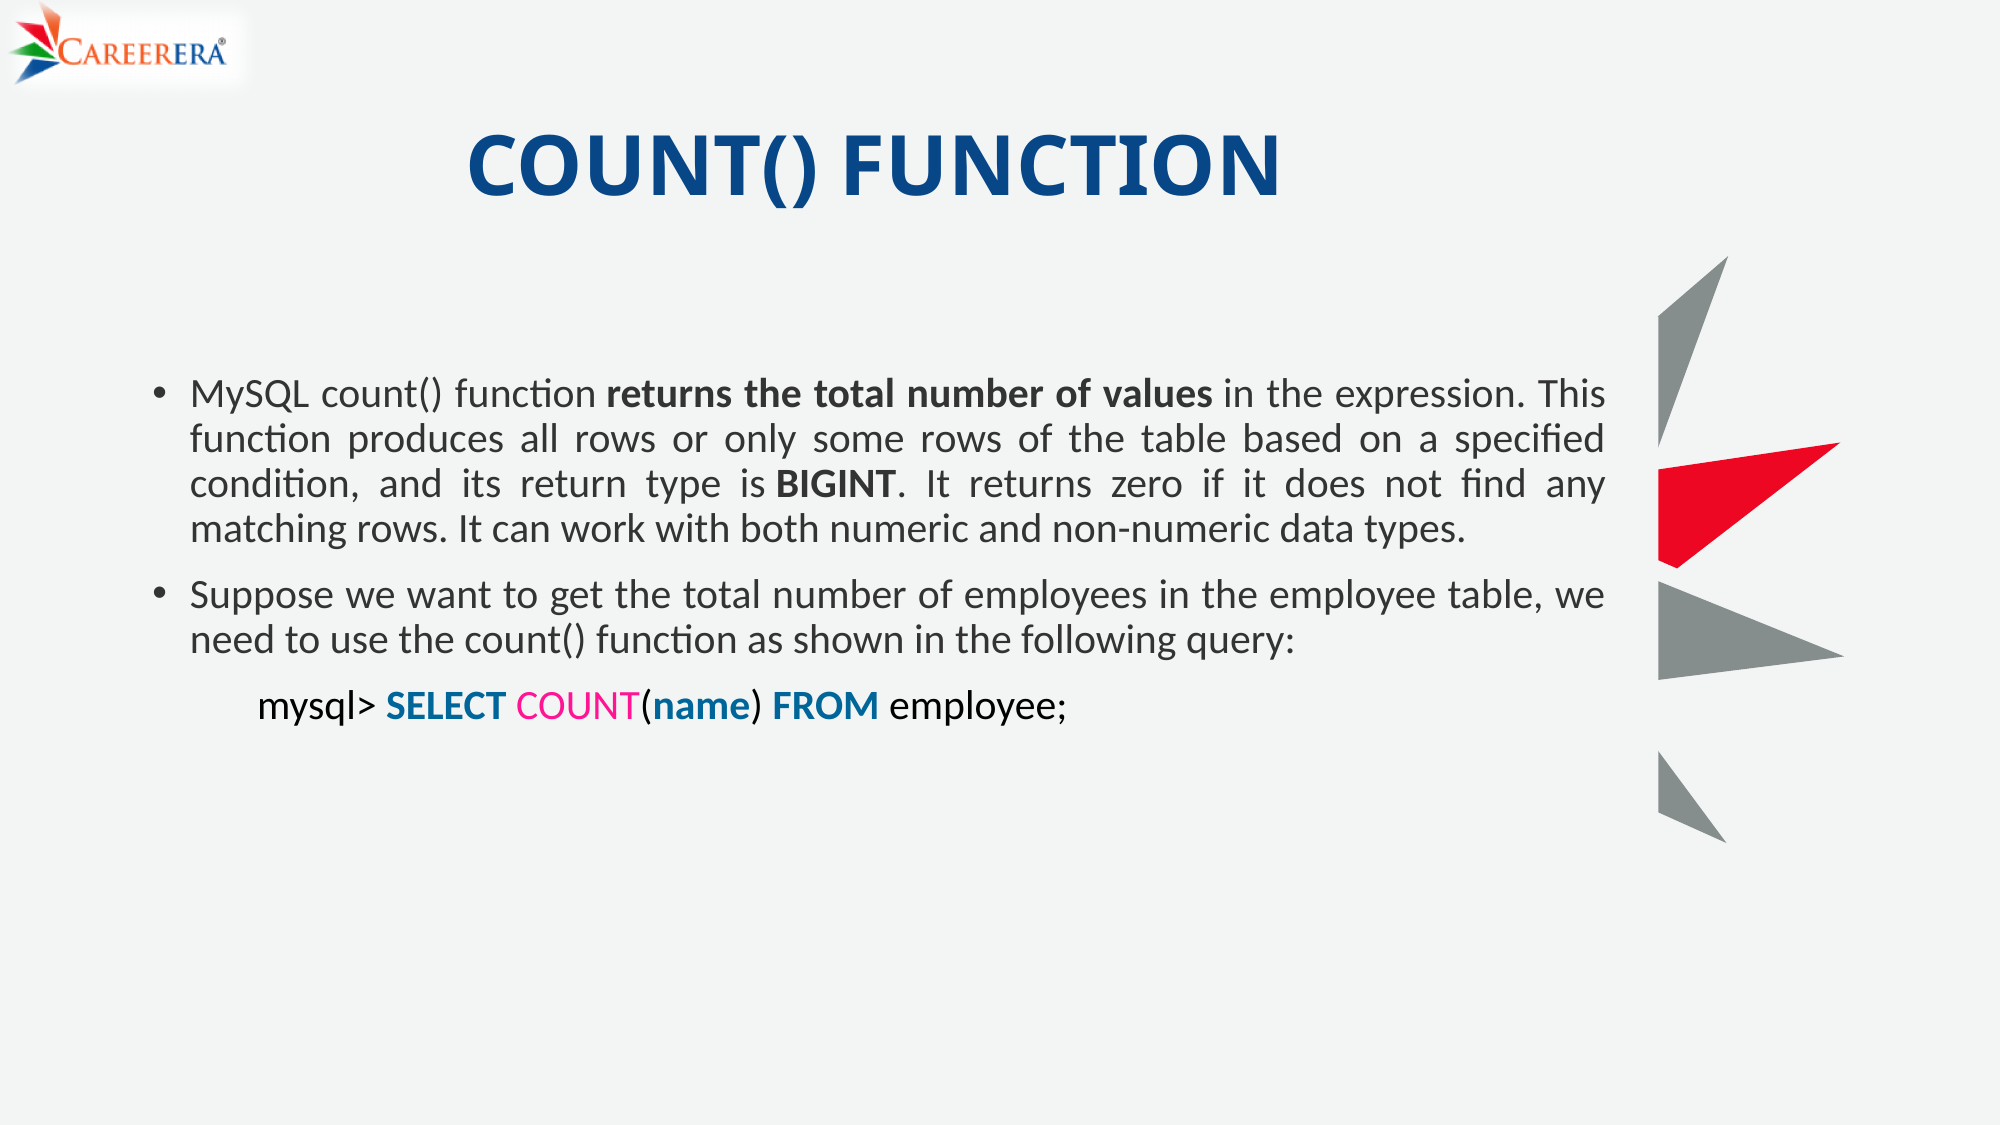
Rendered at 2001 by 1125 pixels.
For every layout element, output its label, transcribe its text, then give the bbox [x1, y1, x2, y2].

list MySQL count() function returns the total number of values in the expression. This function produces all rows or only some rows of the table based on a specified condition, and its return type is BIGINT. It returns zero if it does not find any matching rows. It can work with both numeric and non-numeric data types. Suppose we want to get the total number of employees in the employee table, we need to use the count() function as shown in the following query: mysql> SELECT COUNT(name) FROM employee; [137, 316, 1622, 784]
picture [0, 0, 262, 104]
title COUNT() FUNCTION [133, 59, 1617, 278]
